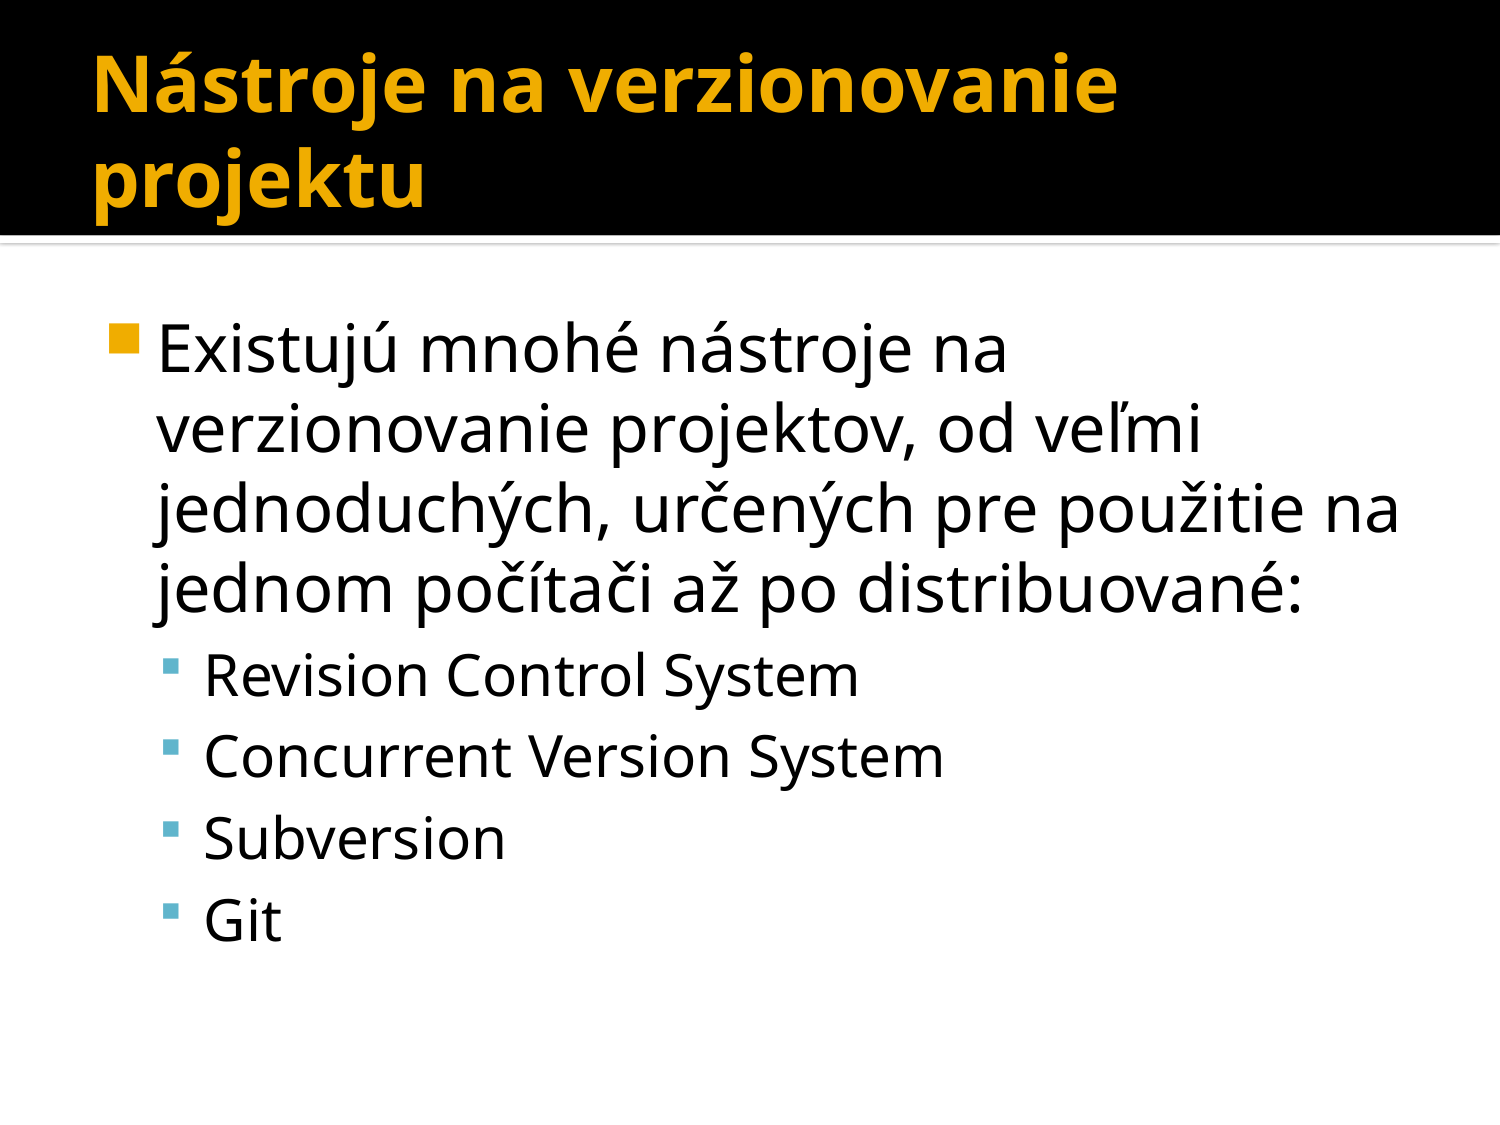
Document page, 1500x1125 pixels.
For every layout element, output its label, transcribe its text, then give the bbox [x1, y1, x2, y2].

title Nástroje na verzionovanie projektu [75, 25, 1425, 231]
list Existujú mnohé nástroje na verzionovanie projektov, od veľmi jednoduchých, určených pre použitie na jednom počítači až po distribuované: Revision Control System Concurrent Version System Subversion Git [75, 291, 1425, 1050]
